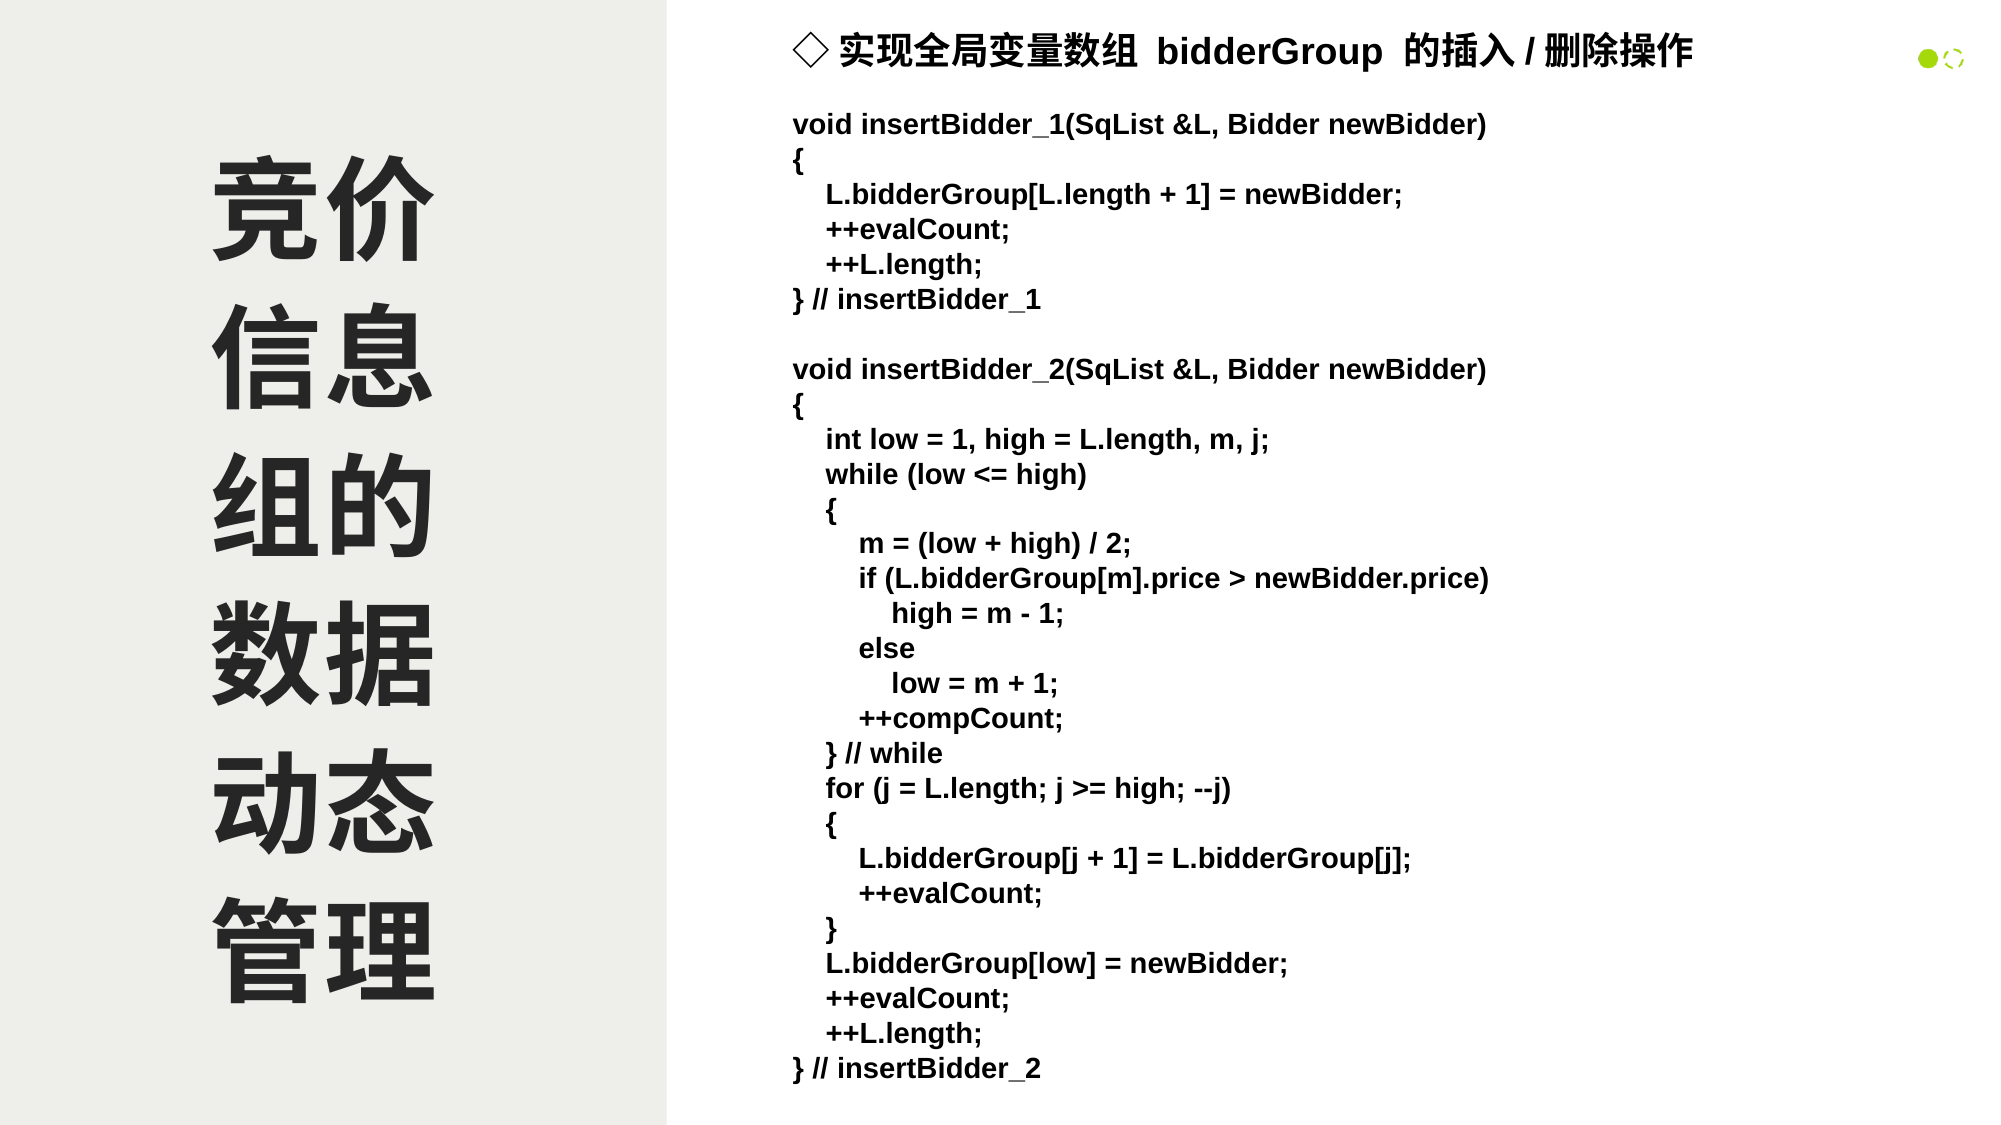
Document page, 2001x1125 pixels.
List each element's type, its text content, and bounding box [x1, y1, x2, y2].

text_box void insertBidder_1(SqList &L, Bidder newBidder) { L.bidderGroup[L.length + 1] = newBidder; ++evalCount; ++L.length; } // insertBidder_1 void insertBidder_2(SqList &L, Bidder newBidder) { int low = 1, high = L.length, m, j; while (low <= high) { m = (low + high) / 2; if (L.bidderGroup[m].price > newBidder.price) high = m - 1; else low = m + 1; ++compCount; } // while for (j = L.length; j >= high; --j) { L.bidderGroup[j + 1] = L.bidderGroup[j]; ++evalCount; } L.bidderGroup[low] = newBidder; ++evalCount; ++L.length; } // insertBidder_2 [777, 97, 1769, 1092]
picture [1881, 0, 2000, 119]
text_box ◇实现全局变量数组 bidderGroup 的插入/删除操作 [777, 19, 1808, 80]
text_box [0, 0, 668, 1125]
text_box 竞价信息组的数据动态管理 [202, 118, 465, 847]
